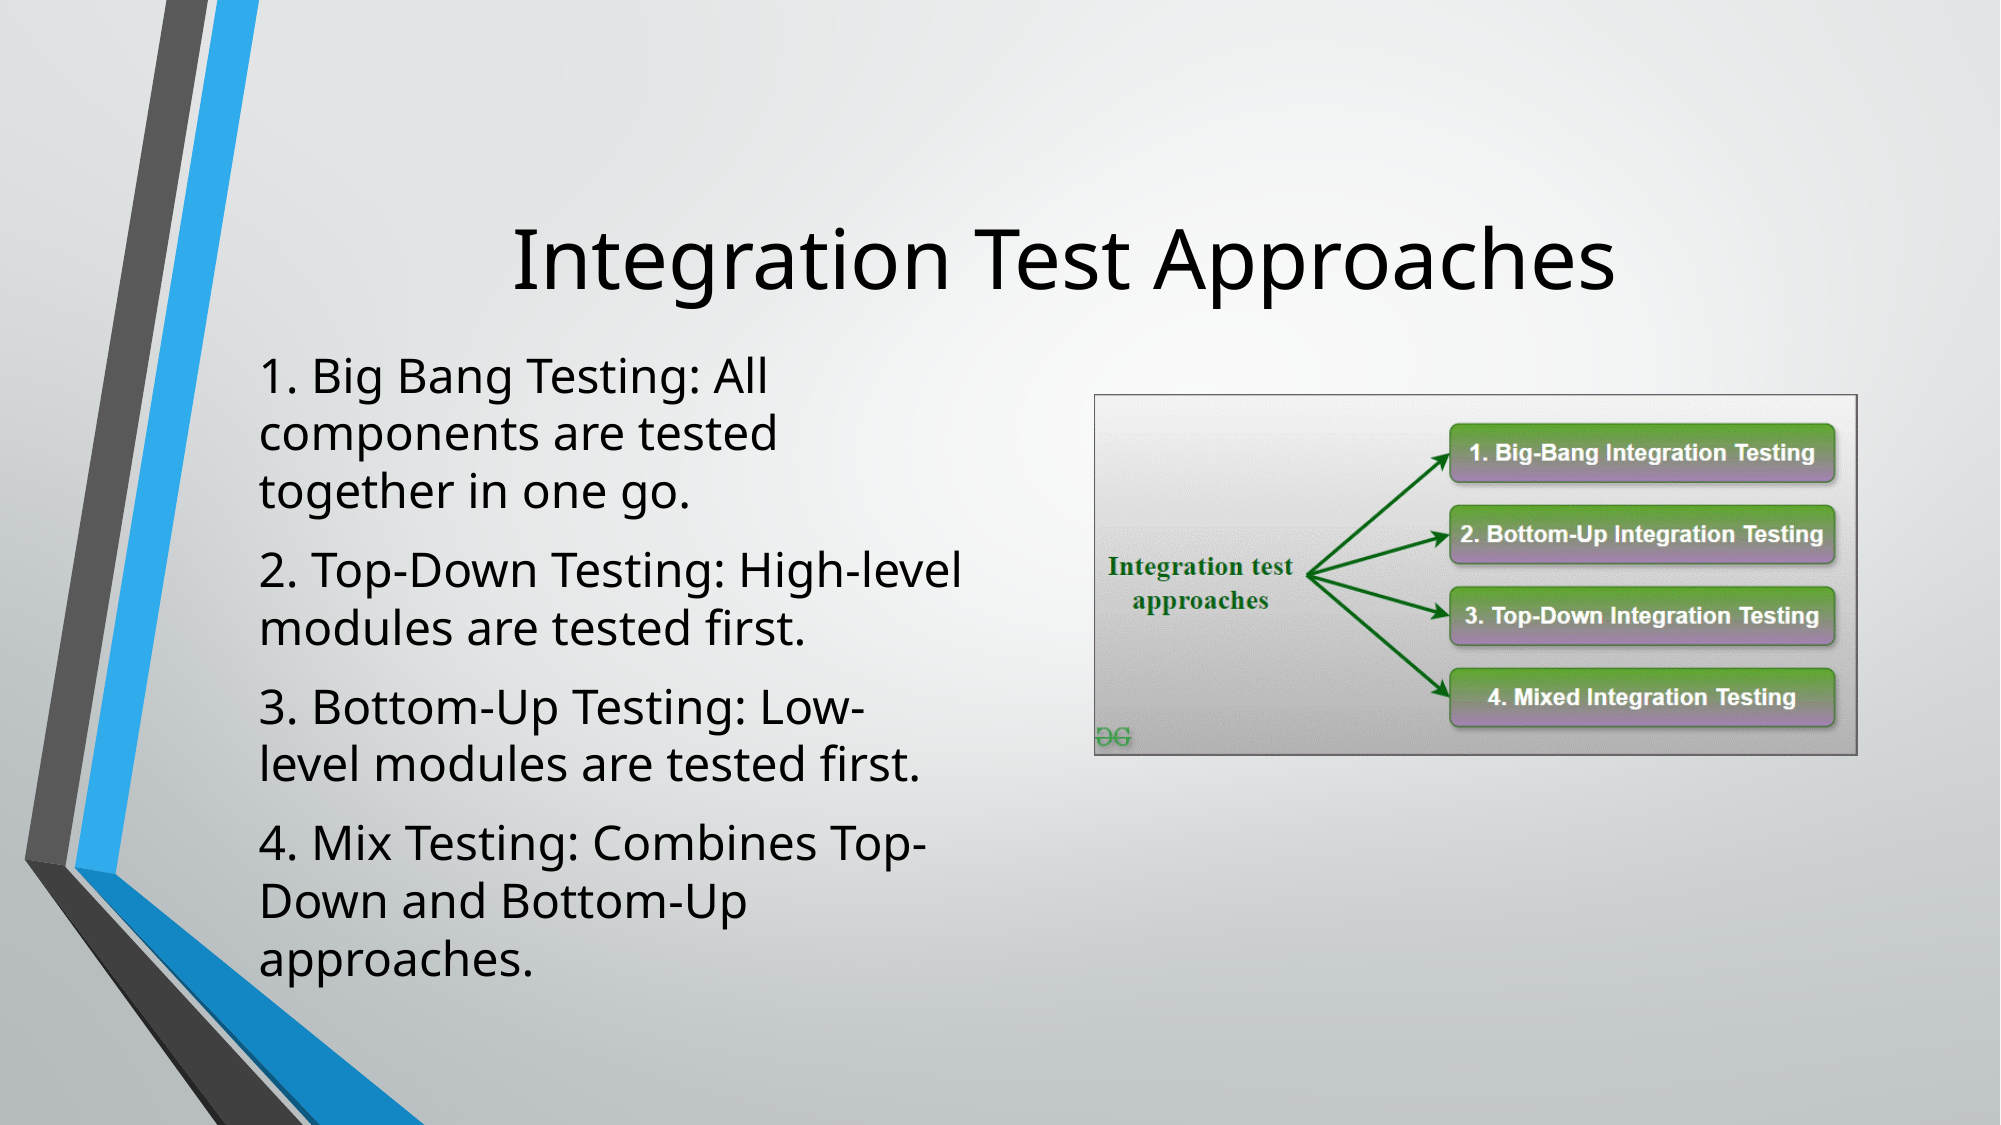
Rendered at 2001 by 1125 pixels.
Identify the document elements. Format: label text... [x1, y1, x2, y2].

title Integration Test Approaches [243, 112, 1887, 400]
picture [1094, 394, 1858, 756]
list 1. Big Bang Testing: All components are tested together in one go. 2. Top-Down Testing: High-level modules are tested first. 3. Bottom-Up Testing: Low-level modules are tested first. 4. Mix Testing: Combines Top-Down and Bottom-Up approaches. [243, 336, 981, 994]
